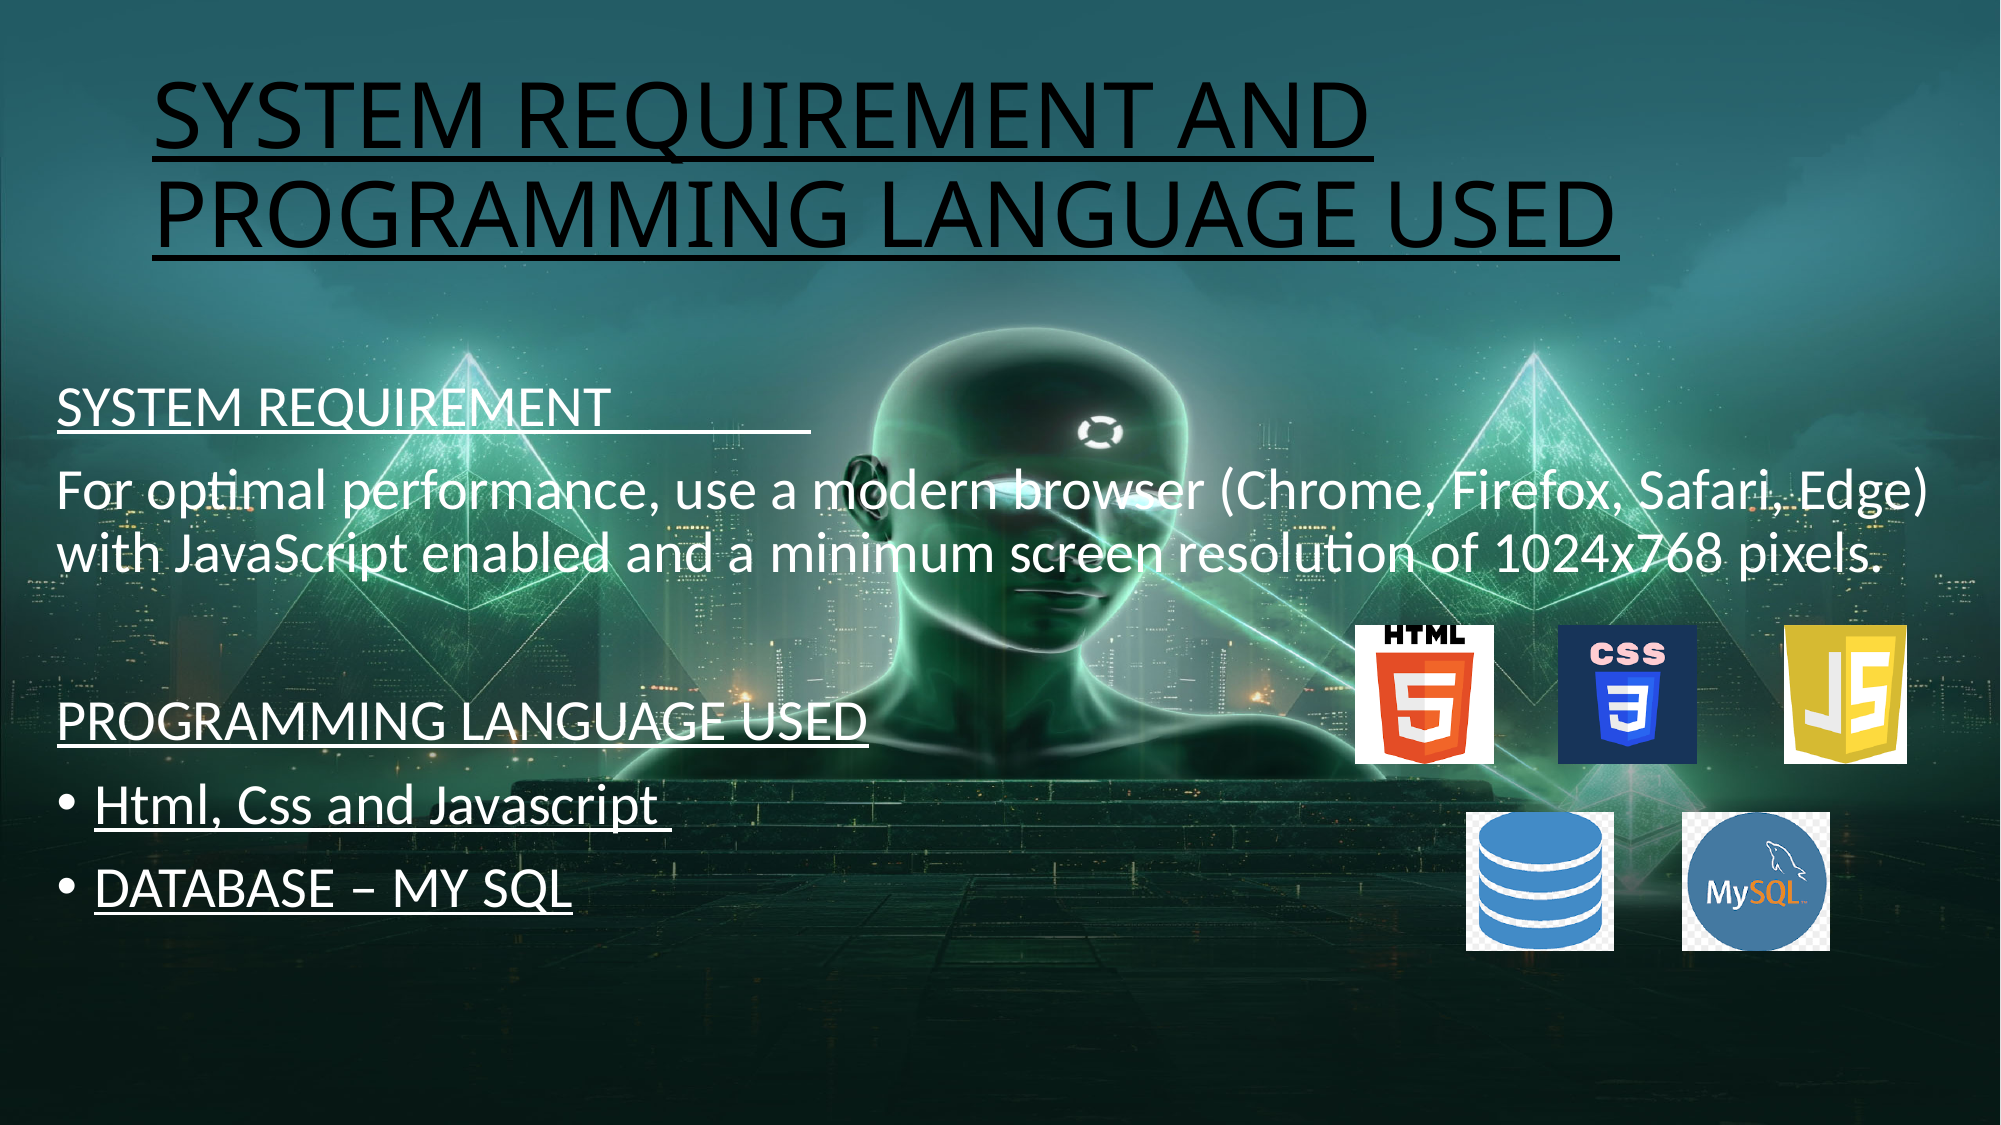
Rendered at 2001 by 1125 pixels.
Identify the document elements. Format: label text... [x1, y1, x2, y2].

list SYSTEM REQUIREMENT For optimal performance, use a modern browser (Chrome, Firefox, Safari, Edge) with JavaScript enabled and a minimum screen resolution of 1024x768 pixels. PROGRAMMING LANGUAGE USED Html, Css and Javascript DATABASE – MY SQL [41, 277, 1970, 1112]
title SYSTEM REQUIREMENT AND PROGRAMMING LANGUAGE USED [137, 59, 1863, 277]
picture [0, 0, 2001, 1125]
